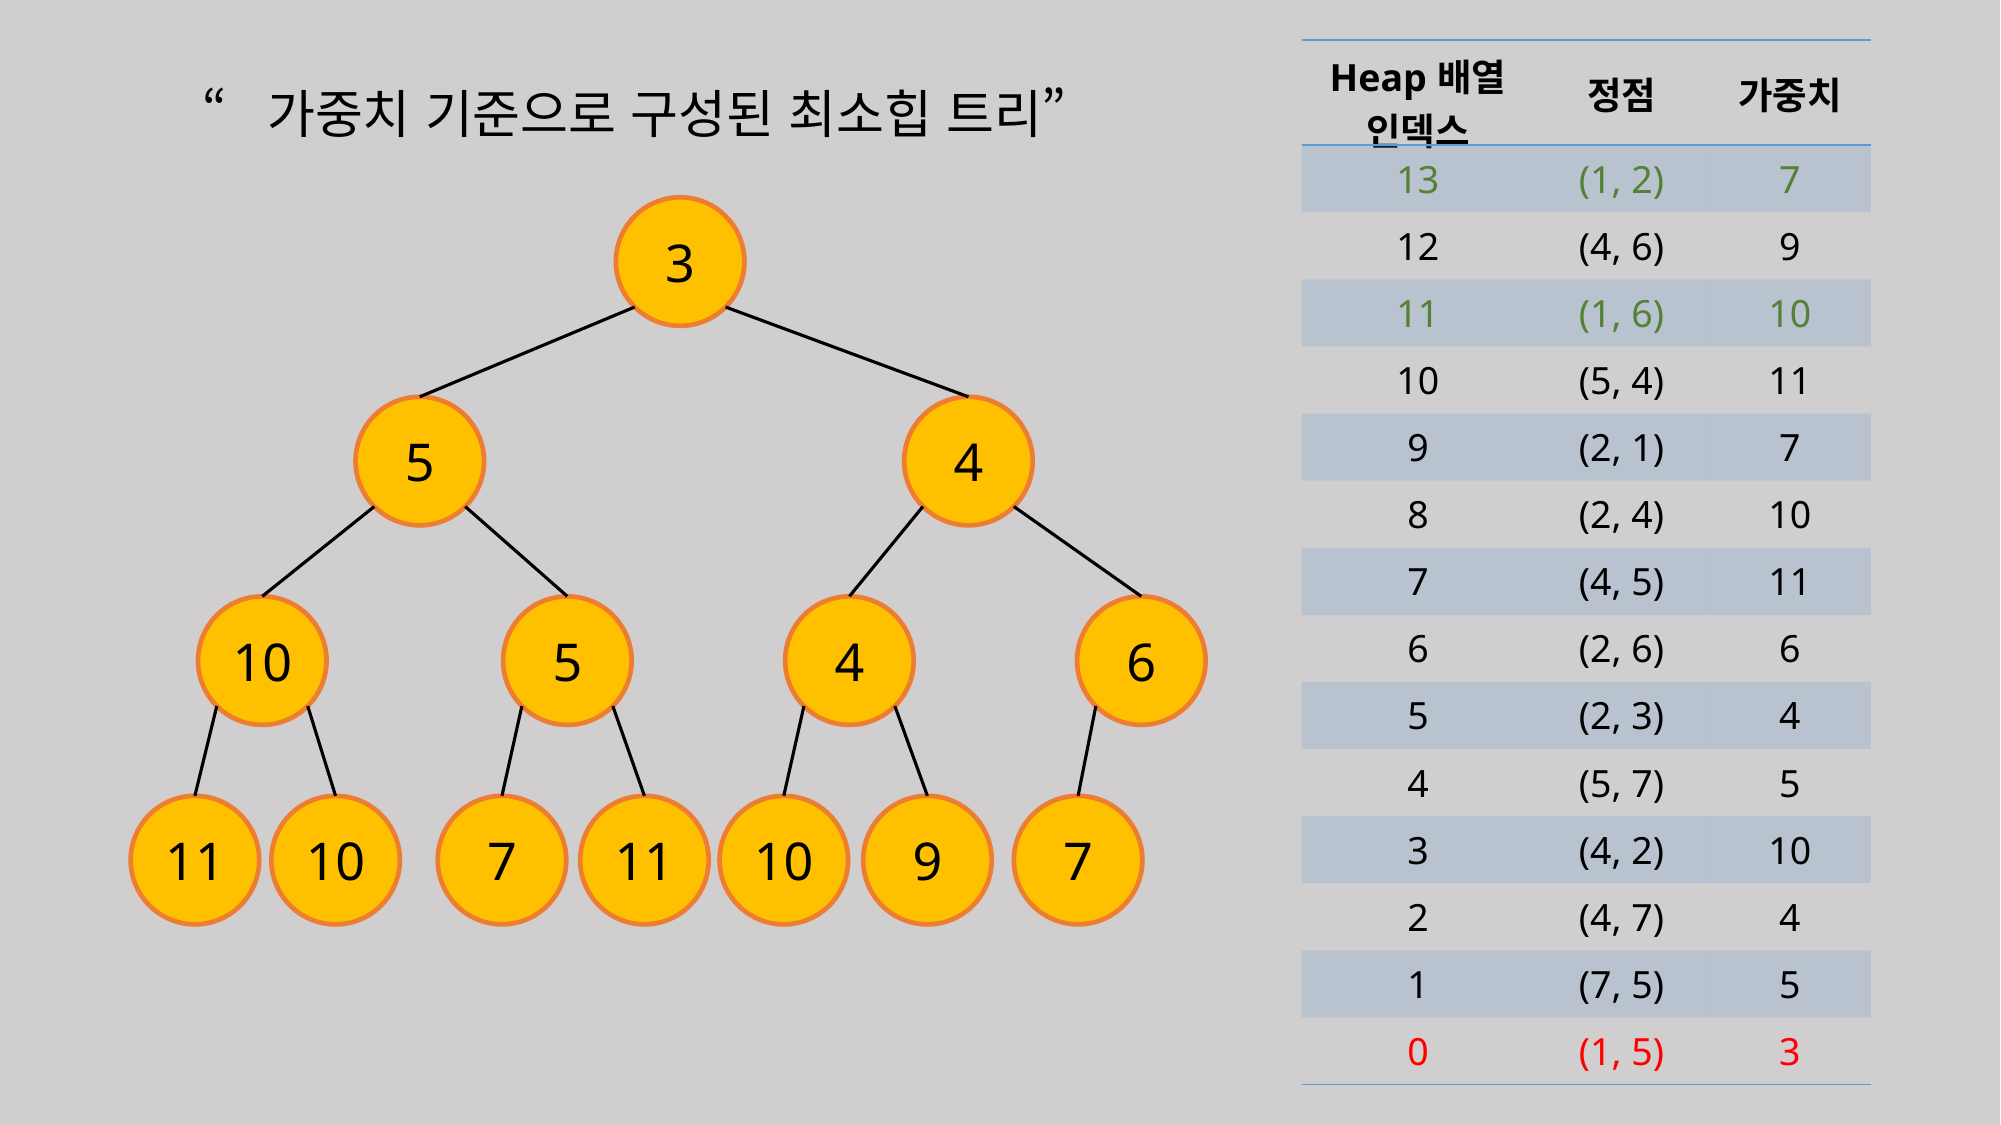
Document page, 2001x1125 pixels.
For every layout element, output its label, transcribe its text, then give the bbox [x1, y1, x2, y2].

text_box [612, 705, 645, 796]
table_cell 4 [1302, 749, 1534, 816]
text_box “가중치 기준으로 구성된 최소힙 트리” [188, 74, 1082, 152]
table_cell (4, 2) [1534, 816, 1709, 883]
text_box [894, 705, 928, 796]
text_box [307, 705, 336, 796]
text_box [262, 506, 375, 597]
table_cell 11 [1709, 548, 1871, 615]
table_cell (4, 7) [1534, 883, 1709, 950]
table_cell 11 [1709, 346, 1871, 414]
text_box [725, 306, 969, 397]
text_box 6 [1076, 595, 1207, 726]
table_cell 4 [1709, 883, 1871, 950]
table_cell (2, 6) [1534, 615, 1709, 682]
table_cell 13 [1302, 146, 1534, 212]
table_cell 3 [1709, 1017, 1871, 1084]
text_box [501, 705, 522, 796]
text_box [849, 506, 923, 597]
table_cell (2, 1) [1534, 414, 1709, 481]
table_cell (7, 5) [1534, 950, 1709, 1017]
table_cell (1, 6) [1534, 279, 1709, 346]
table_cell 9 [1302, 414, 1534, 481]
table_cell 2 [1302, 883, 1534, 950]
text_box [194, 705, 217, 796]
table_header Heap배열 인덱스 [1302, 41, 1534, 144]
text_box 4 [784, 595, 915, 726]
table_cell (1, 5) [1534, 1017, 1709, 1084]
table_cell 0 [1302, 1017, 1534, 1084]
table_cell 9 [1709, 212, 1871, 279]
table_cell 10 [1709, 279, 1871, 346]
table_cell 7 [1302, 548, 1534, 615]
table_cell 6 [1302, 615, 1534, 682]
text_box 7 [436, 794, 568, 926]
table_header 정점 [1534, 41, 1709, 144]
table_cell (4, 6) [1534, 212, 1709, 279]
table_cell 3 [1302, 816, 1534, 883]
table_cell (2, 4) [1534, 481, 1709, 548]
table_cell (5, 7) [1534, 749, 1709, 816]
text_box 5 [354, 395, 486, 527]
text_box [1078, 705, 1096, 796]
text_box 10 [718, 794, 850, 926]
table_cell (2, 3) [1534, 682, 1709, 749]
text_box 10 [270, 794, 401, 926]
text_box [1013, 506, 1142, 597]
table_cell 10 [1709, 481, 1871, 548]
table_cell (5, 4) [1534, 346, 1709, 414]
text_box 5 [502, 595, 633, 726]
table_cell 7 [1709, 414, 1871, 481]
text_box 7 [1012, 794, 1144, 926]
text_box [783, 705, 804, 796]
table_cell 8 [1302, 481, 1534, 548]
text_box 3 [614, 196, 746, 327]
table_cell 4 [1709, 682, 1871, 749]
table_cell 1 [1302, 950, 1534, 1017]
text_box 9 [862, 794, 993, 926]
table_cell 5 [1709, 749, 1871, 816]
table_cell 6 [1709, 615, 1871, 682]
text_box 11 [579, 794, 710, 926]
table_cell 7 [1709, 146, 1871, 212]
table_cell 11 [1302, 279, 1534, 346]
table_cell (1, 2) [1534, 146, 1709, 212]
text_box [465, 506, 568, 597]
text_box 11 [129, 794, 261, 926]
table_cell 10 [1709, 816, 1871, 883]
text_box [419, 306, 635, 397]
text_box 10 [196, 595, 328, 726]
table_cell 5 [1709, 950, 1871, 1017]
table_cell (4, 5) [1534, 548, 1709, 615]
table_header 가중치 [1709, 41, 1871, 144]
text_box 4 [903, 395, 1034, 527]
table_cell 5 [1302, 682, 1534, 749]
table_cell 10 [1302, 346, 1534, 414]
table_cell 12 [1302, 212, 1534, 279]
